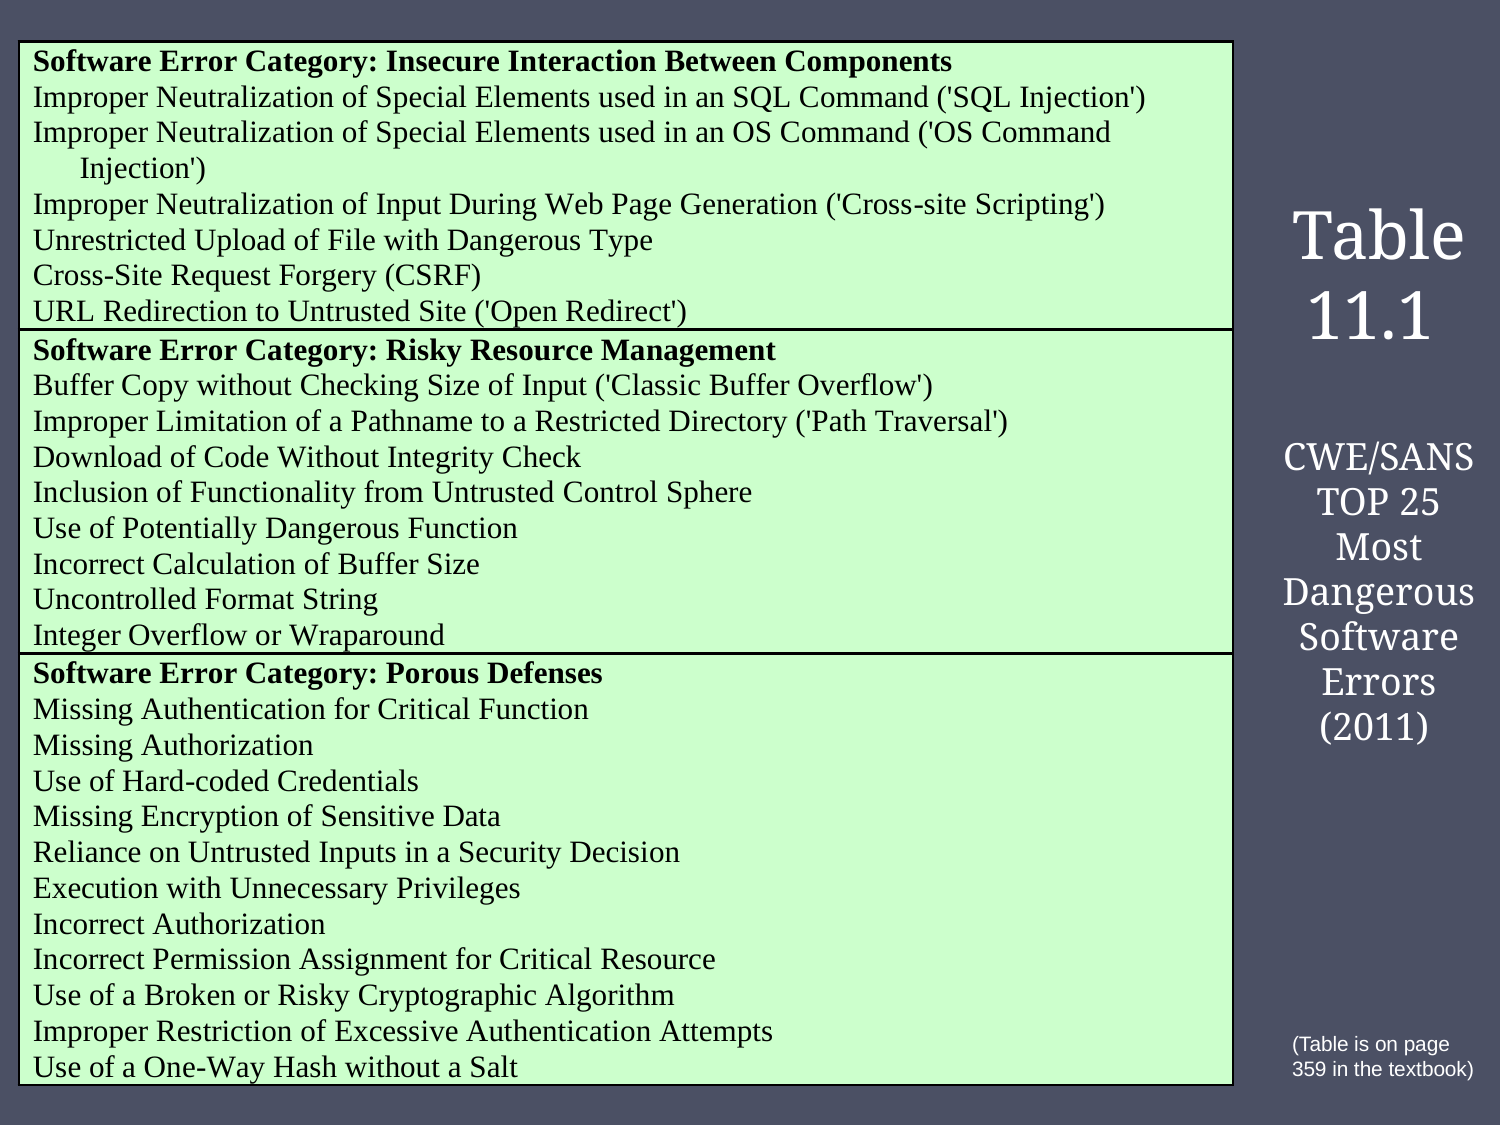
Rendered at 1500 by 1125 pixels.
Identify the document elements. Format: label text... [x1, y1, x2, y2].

text_box (Table is on page 359 in the textbook) [1277, 1023, 1498, 1088]
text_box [17, 4, 1263, 1125]
text_box Table 11.1 CWE/SANS TOP 25 Most Dangerous Software Errors (2011) [1268, 185, 1500, 756]
